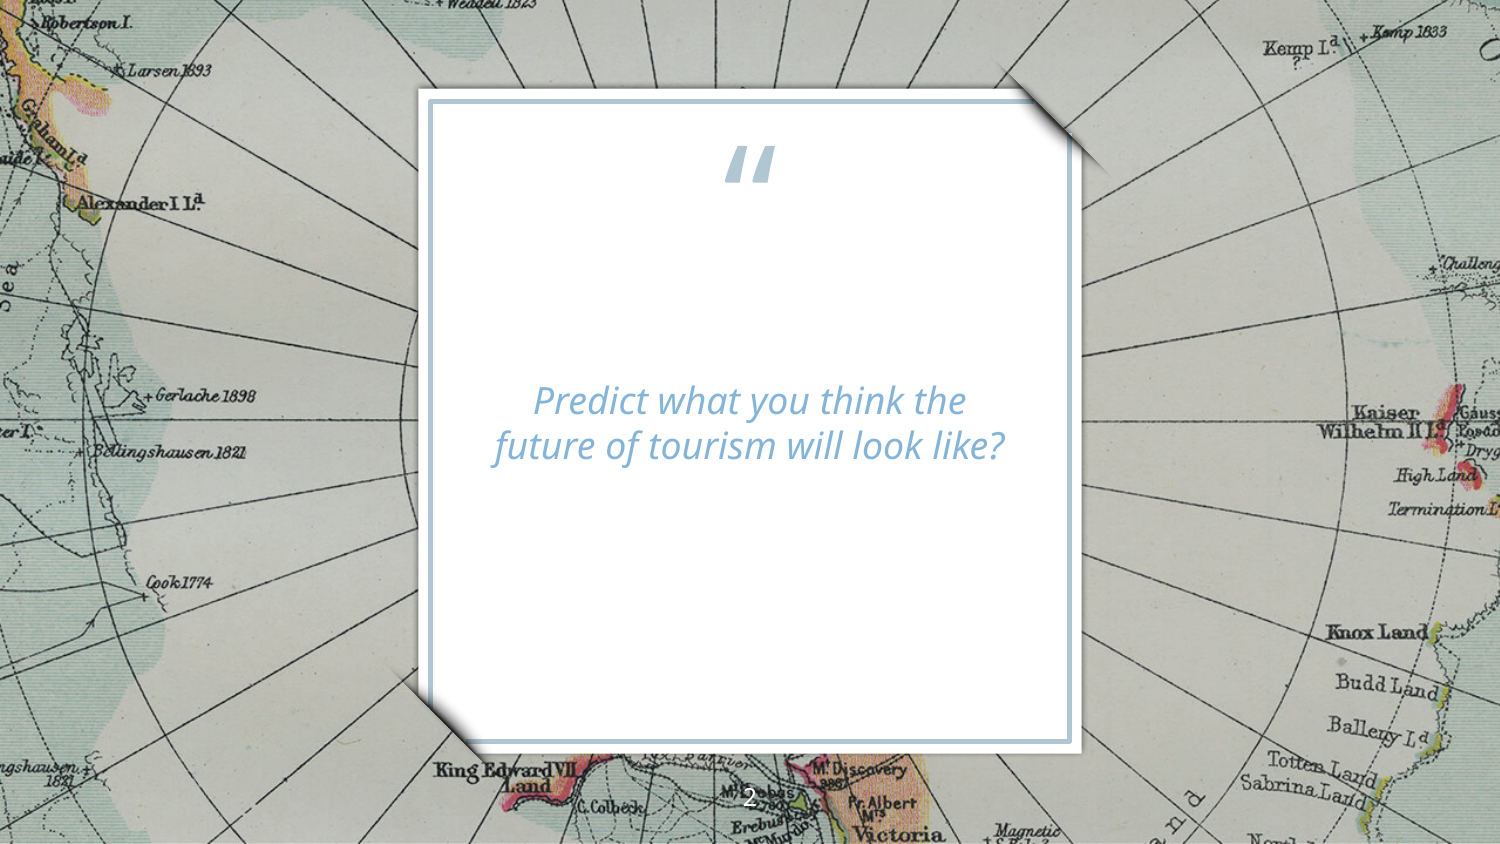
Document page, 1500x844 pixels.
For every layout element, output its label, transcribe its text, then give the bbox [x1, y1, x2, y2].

slide_number 2 [705, 753, 795, 844]
picture [0, 0, 1500, 844]
list Predict what you think the future of tourism will look like? [493, 194, 1007, 649]
